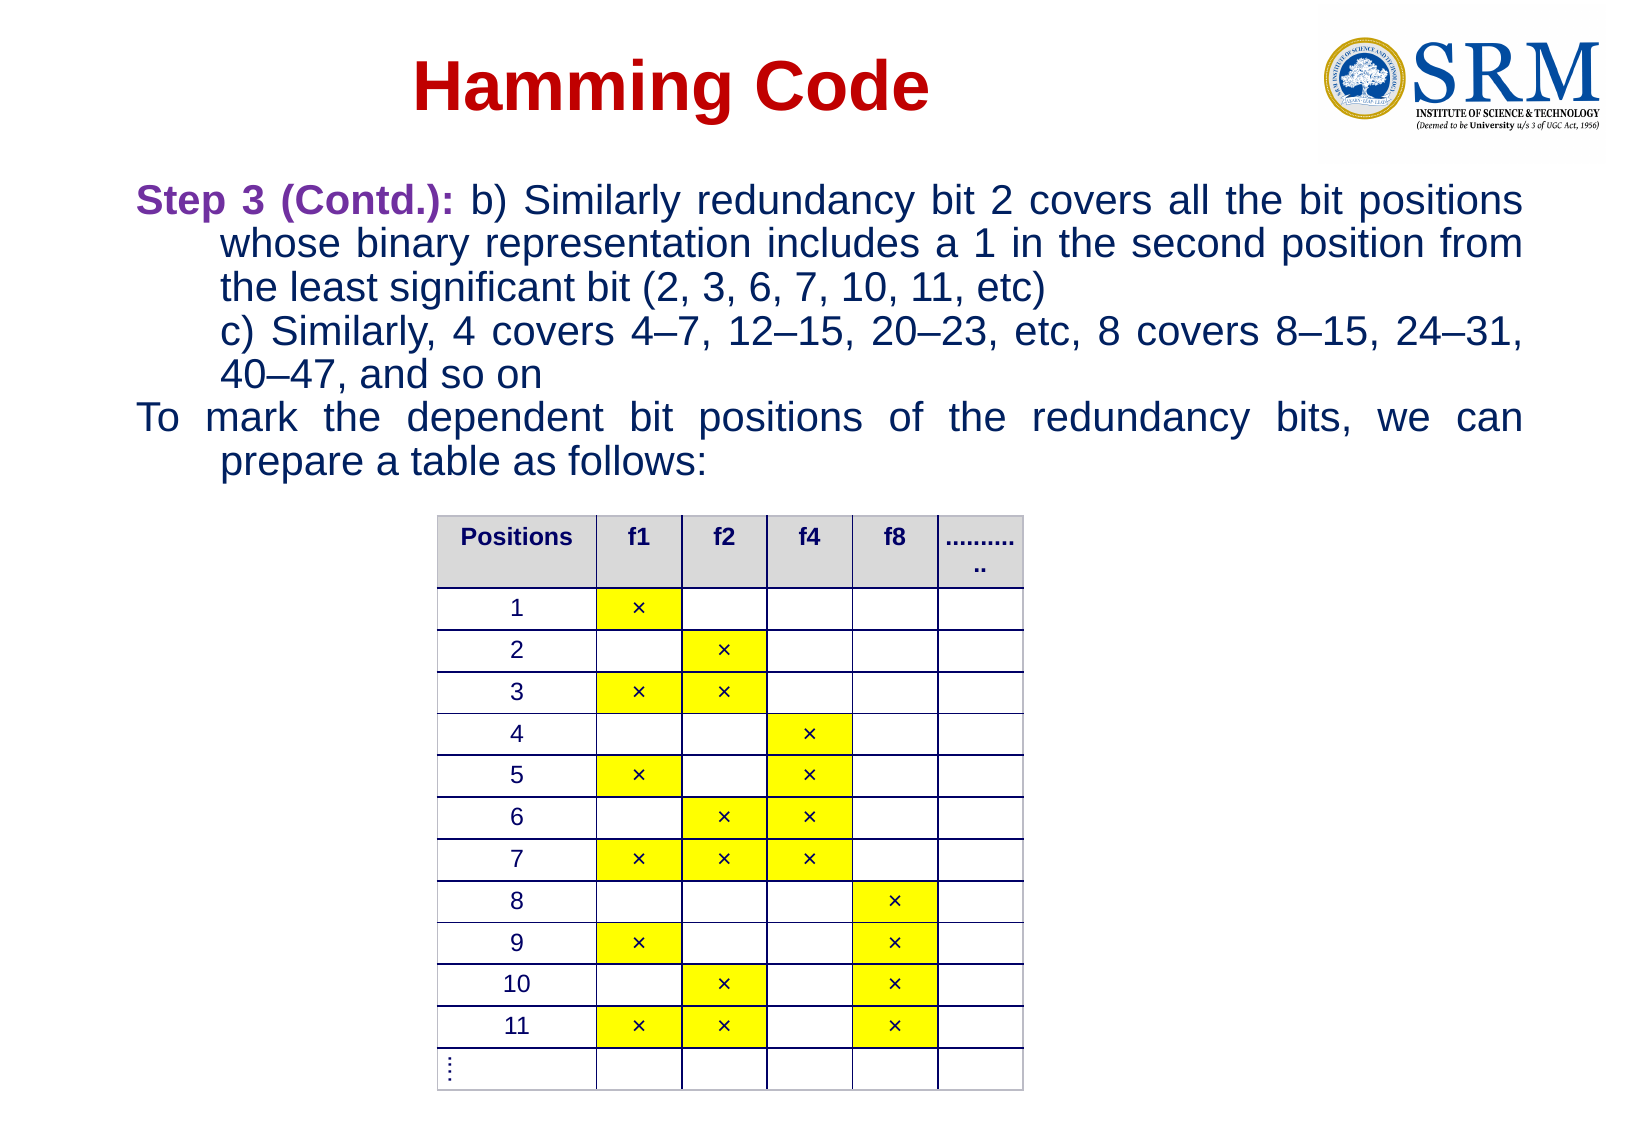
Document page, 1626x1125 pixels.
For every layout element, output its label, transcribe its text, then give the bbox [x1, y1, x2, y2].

table_cell 8 [438, 882, 596, 922]
table_cell [768, 1007, 852, 1047]
table_cell [683, 1049, 766, 1089]
table_header f2 [683, 517, 766, 587]
table_cell 11 [438, 1007, 596, 1047]
table_cell [939, 1049, 1022, 1089]
table_cell 4 [438, 714, 596, 754]
picture [1318, 4, 1606, 164]
table_cell 7 [438, 840, 596, 880]
table_header ............ [939, 517, 1022, 587]
table_cell [939, 798, 1022, 838]
table_cell × [683, 631, 766, 671]
table_cell × [853, 882, 937, 922]
table_cell [853, 1049, 937, 1089]
table_cell × [768, 798, 852, 838]
table_cell [597, 631, 681, 671]
table_cell [853, 589, 937, 629]
table_cell × [853, 923, 937, 963]
table_cell [768, 882, 852, 922]
table_cell [939, 589, 1022, 629]
table_cell [768, 673, 852, 713]
table_cell [939, 965, 1022, 1005]
table_cell [683, 756, 766, 796]
table_cell × [597, 756, 681, 796]
table_cell [683, 589, 766, 629]
text_box Step 3 (Contd.): b) Similarly redundancy bit 2 covers all the bit positions whose binary representation includes a 1 in the second position from the least significant bit (2, 3, 6, 7, 10, 11, etc) c) Similarly, 4 covers 4–7, 12–15, 20–23, etc, 8 covers 8–15, 24–31, 40–47, and so on To mark the dependent bit positions of the redundancy bits, we can prepare a table as follows: [121, 172, 1539, 492]
table_cell [853, 714, 937, 754]
table_cell [939, 923, 1022, 963]
table_cell 1 [438, 589, 596, 629]
table_cell [597, 1049, 681, 1089]
table_cell × [597, 923, 681, 963]
table_cell [939, 882, 1022, 922]
table_header f1 [597, 517, 681, 587]
table_cell [597, 798, 681, 838]
table_cell × [768, 840, 852, 880]
table_cell [939, 1007, 1022, 1047]
table_cell [853, 631, 937, 671]
table_cell × [853, 965, 937, 1005]
table_cell 10 [438, 965, 596, 1005]
table_cell [597, 965, 681, 1005]
table_header f8 [853, 517, 937, 587]
table_cell [939, 673, 1022, 713]
table_cell × [683, 965, 766, 1005]
table_cell × [597, 673, 681, 713]
table_cell × [683, 673, 766, 713]
table_cell .... [438, 1049, 596, 1089]
table_cell [683, 923, 766, 963]
table_cell [683, 882, 766, 922]
table_cell [939, 840, 1022, 880]
table_cell 6 [438, 798, 596, 838]
table_cell [853, 798, 937, 838]
table_cell [768, 923, 852, 963]
table_header f4 [768, 517, 852, 587]
table_header Positions [438, 517, 596, 587]
table_cell × [597, 589, 681, 629]
table_cell × [853, 1007, 937, 1047]
table_cell [939, 714, 1022, 754]
table_cell 3 [438, 673, 596, 713]
table_cell × [768, 714, 852, 754]
table_cell 5 [438, 756, 596, 796]
table_cell × [683, 840, 766, 880]
table_cell [768, 1049, 852, 1089]
table_cell [768, 589, 852, 629]
table_cell [853, 840, 937, 880]
table_cell 9 [438, 923, 596, 963]
table_cell × [683, 1007, 766, 1047]
table_cell × [597, 1007, 681, 1047]
table_cell [768, 631, 852, 671]
table_cell [939, 631, 1022, 671]
table_cell × [597, 840, 681, 880]
table_cell [768, 965, 852, 1005]
table_cell [597, 882, 681, 922]
table_cell × [768, 756, 852, 796]
table_cell [597, 714, 681, 754]
title Hamming Code [74, 25, 1270, 152]
table_cell 2 [438, 631, 596, 671]
table_cell [853, 756, 937, 796]
table_cell [853, 673, 937, 713]
table_cell [939, 756, 1022, 796]
table_cell [683, 714, 766, 754]
table_cell × [683, 798, 766, 838]
